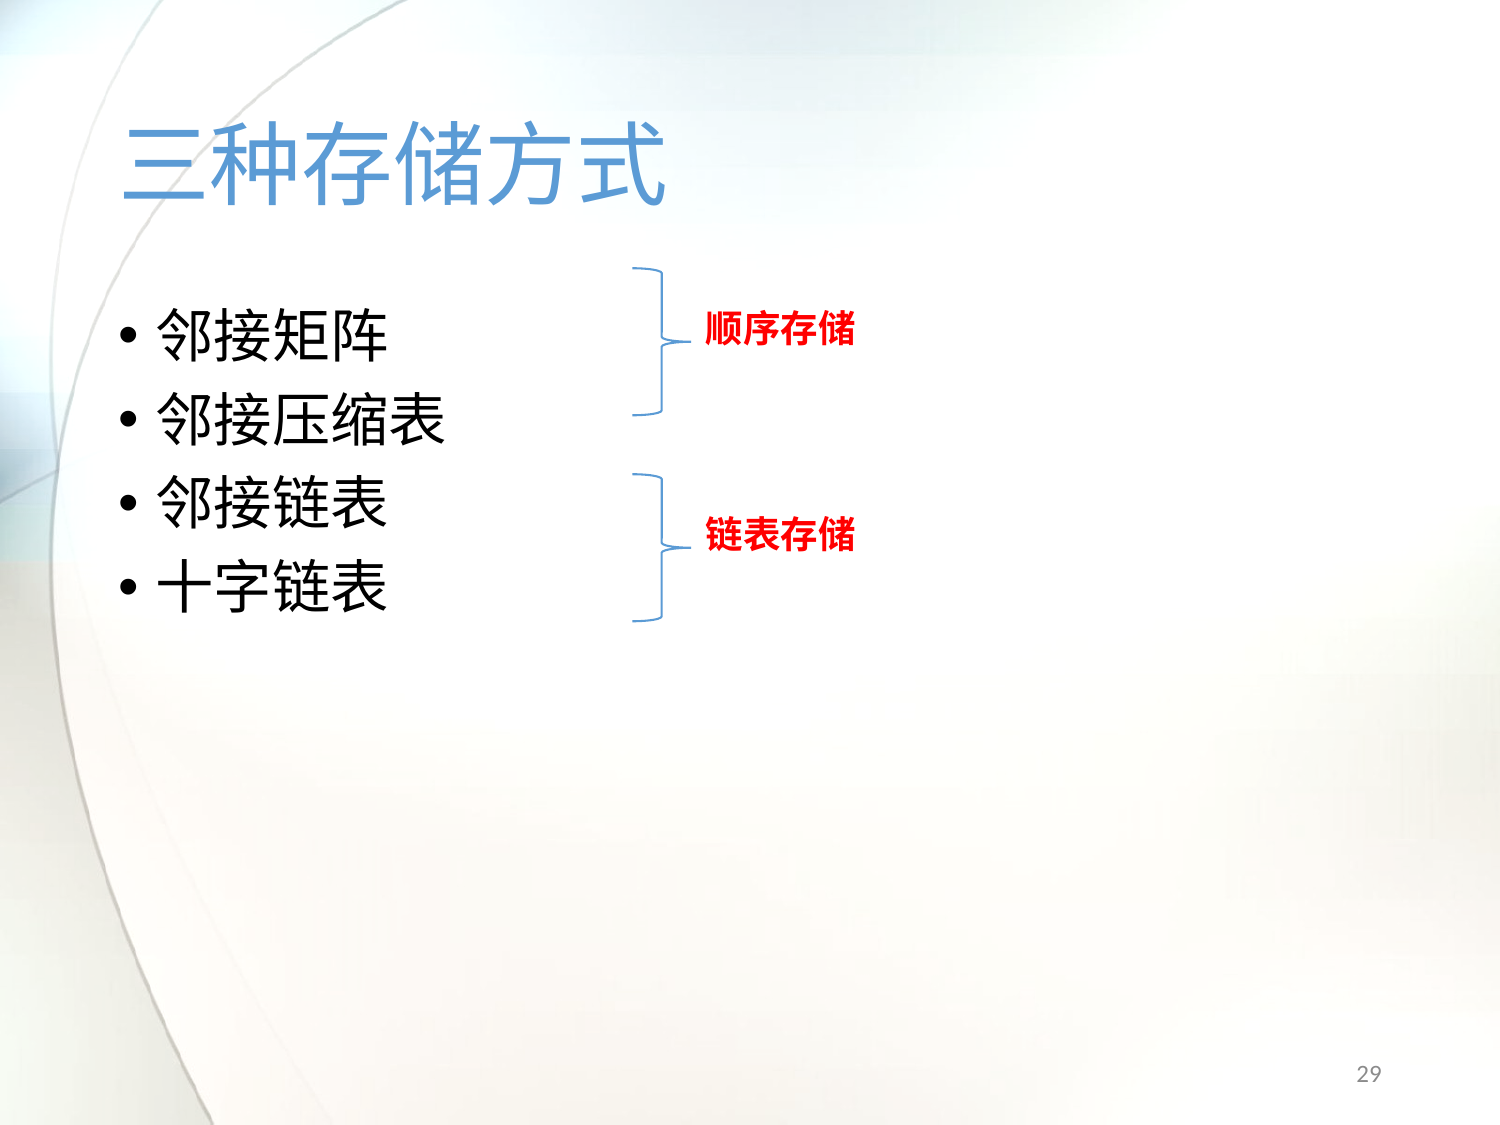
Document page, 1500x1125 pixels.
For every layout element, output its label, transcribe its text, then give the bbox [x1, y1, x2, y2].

list 邻接矩阵 邻接压缩表 邻接链表 十字链表 [103, 299, 1397, 1014]
text_box 链表存储 [691, 503, 956, 564]
text_box [632, 473, 692, 623]
slide_number 29 [1059, 1042, 1397, 1103]
text_box [632, 267, 691, 417]
picture [0, 0, 1500, 1125]
title 三种存储方式 [103, 59, 1397, 278]
text_box 顺序存储 [691, 297, 956, 358]
